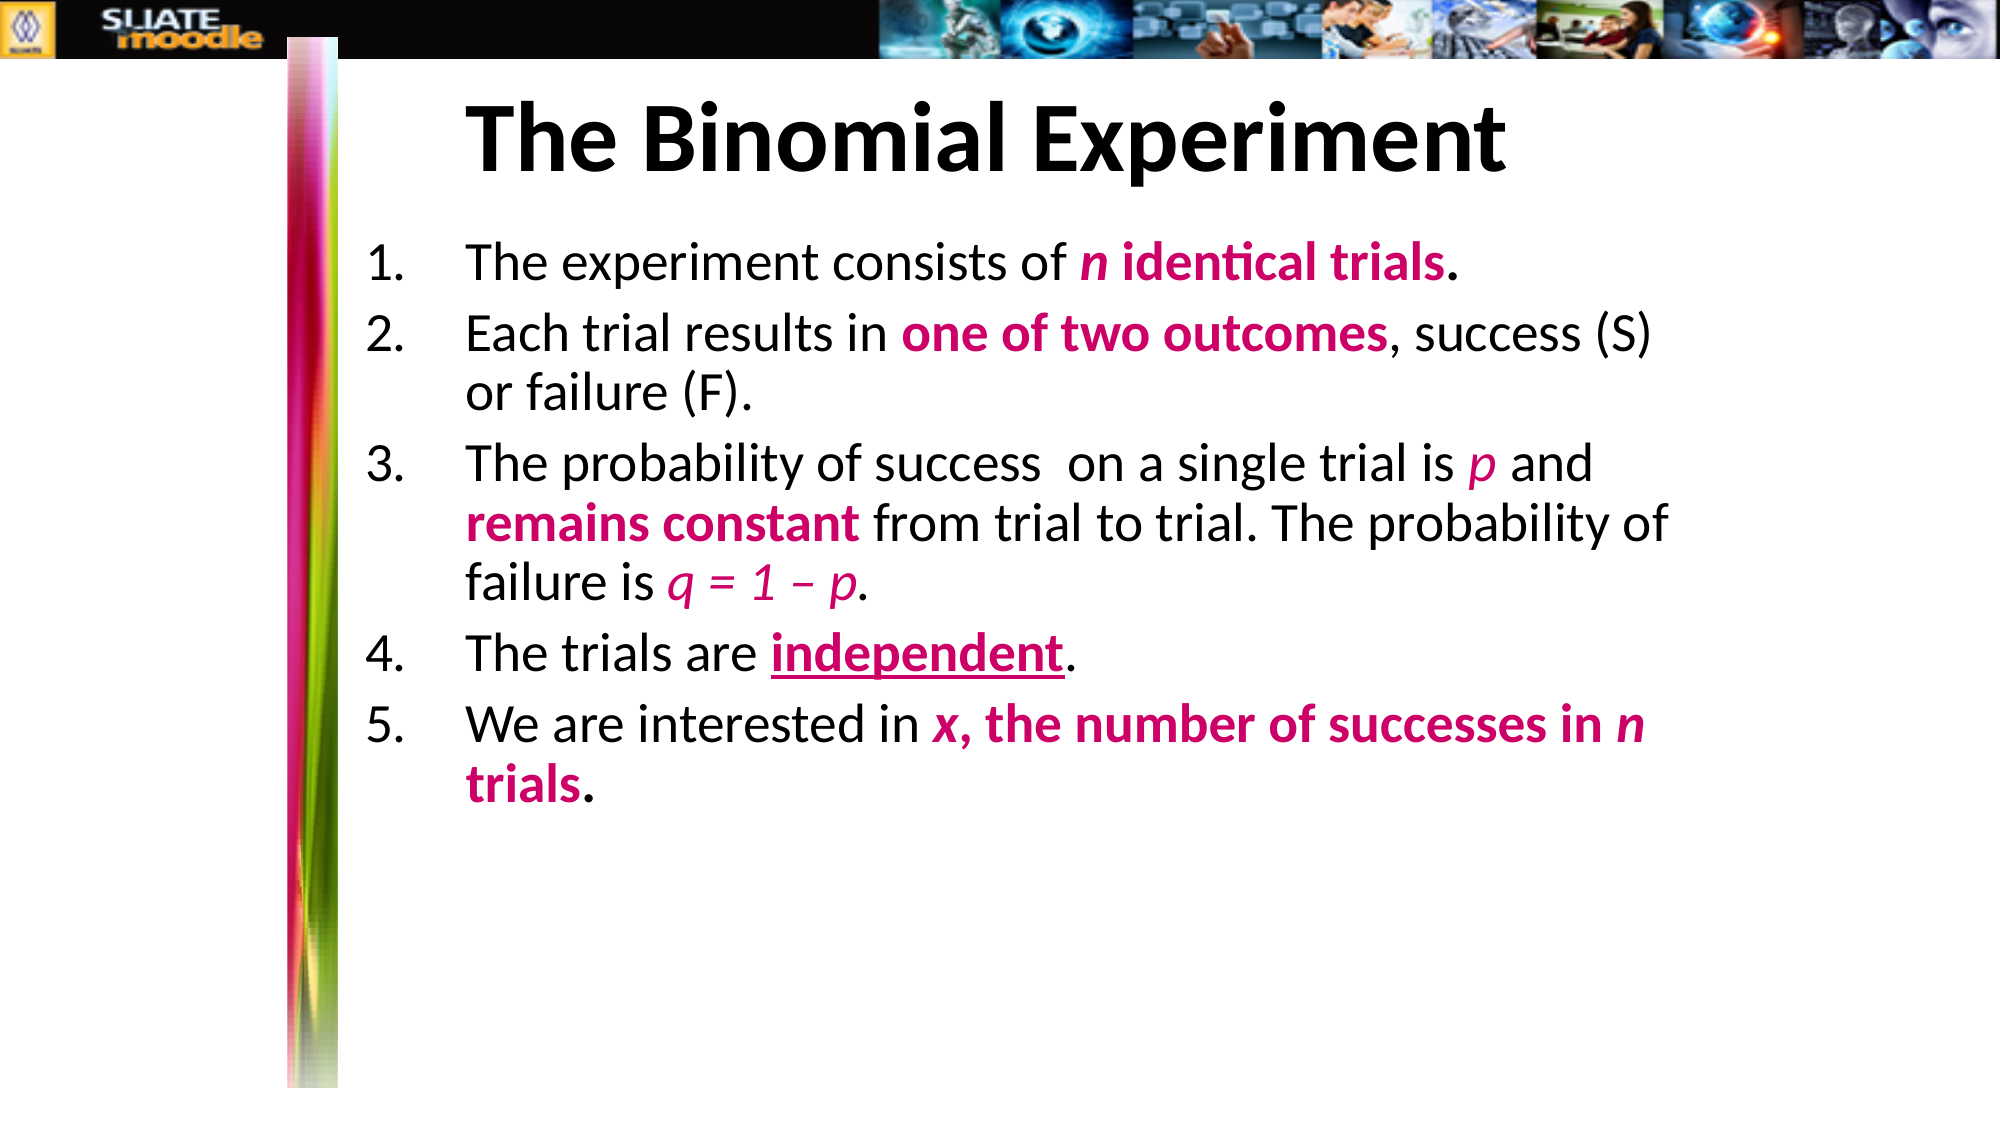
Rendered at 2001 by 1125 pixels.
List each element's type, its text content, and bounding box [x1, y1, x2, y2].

picture [0, 0, 2000, 1088]
title The Binomial Experiment [338, 37, 1650, 225]
list The experiment consists of n identical trials. Each trial results in one of two outcomes, success (S) or failure (F). The probability of success on a single trial is p and remains constant from trial to trial. The probability of failure is q = 1 – p. The trials are independent. We are interested in x, the number of successes in n trials. [350, 224, 1688, 825]
